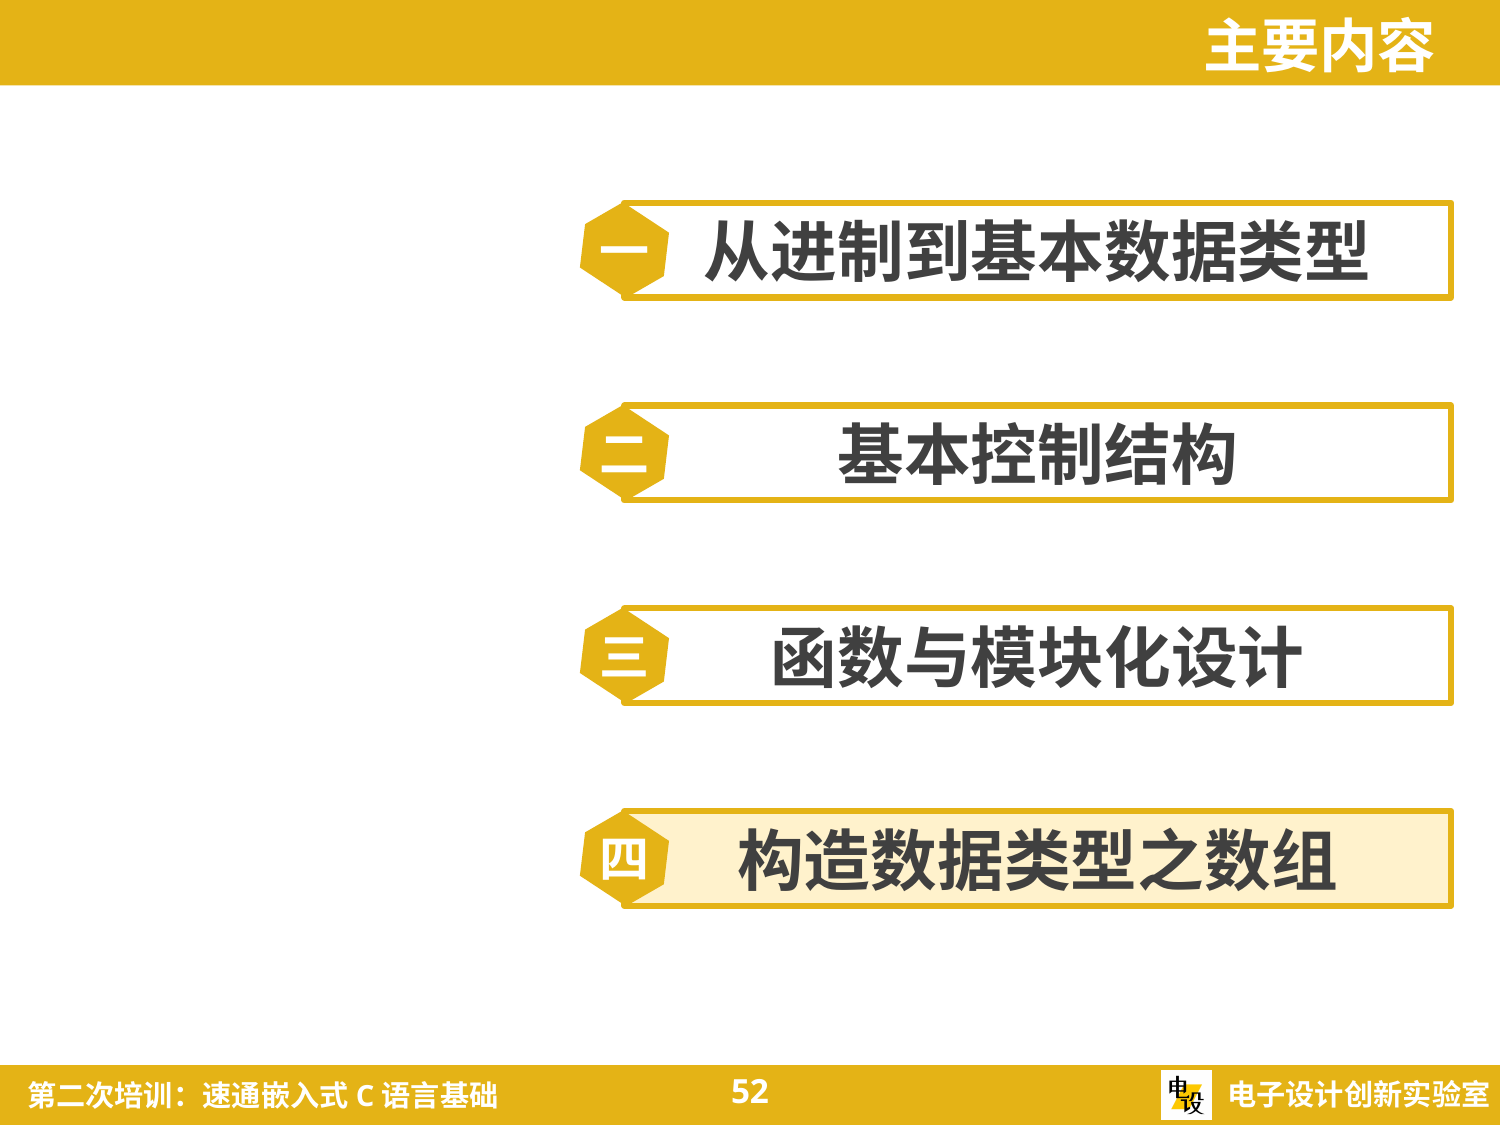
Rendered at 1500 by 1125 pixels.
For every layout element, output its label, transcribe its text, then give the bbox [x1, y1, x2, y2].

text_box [578, 608, 1451, 705]
picture [1161, 1070, 1212, 1120]
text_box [578, 811, 1451, 908]
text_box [578, 405, 1451, 502]
list 主要内容 [657, 9, 1451, 80]
slide_number 52 [657, 1063, 843, 1124]
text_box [578, 202, 1451, 299]
